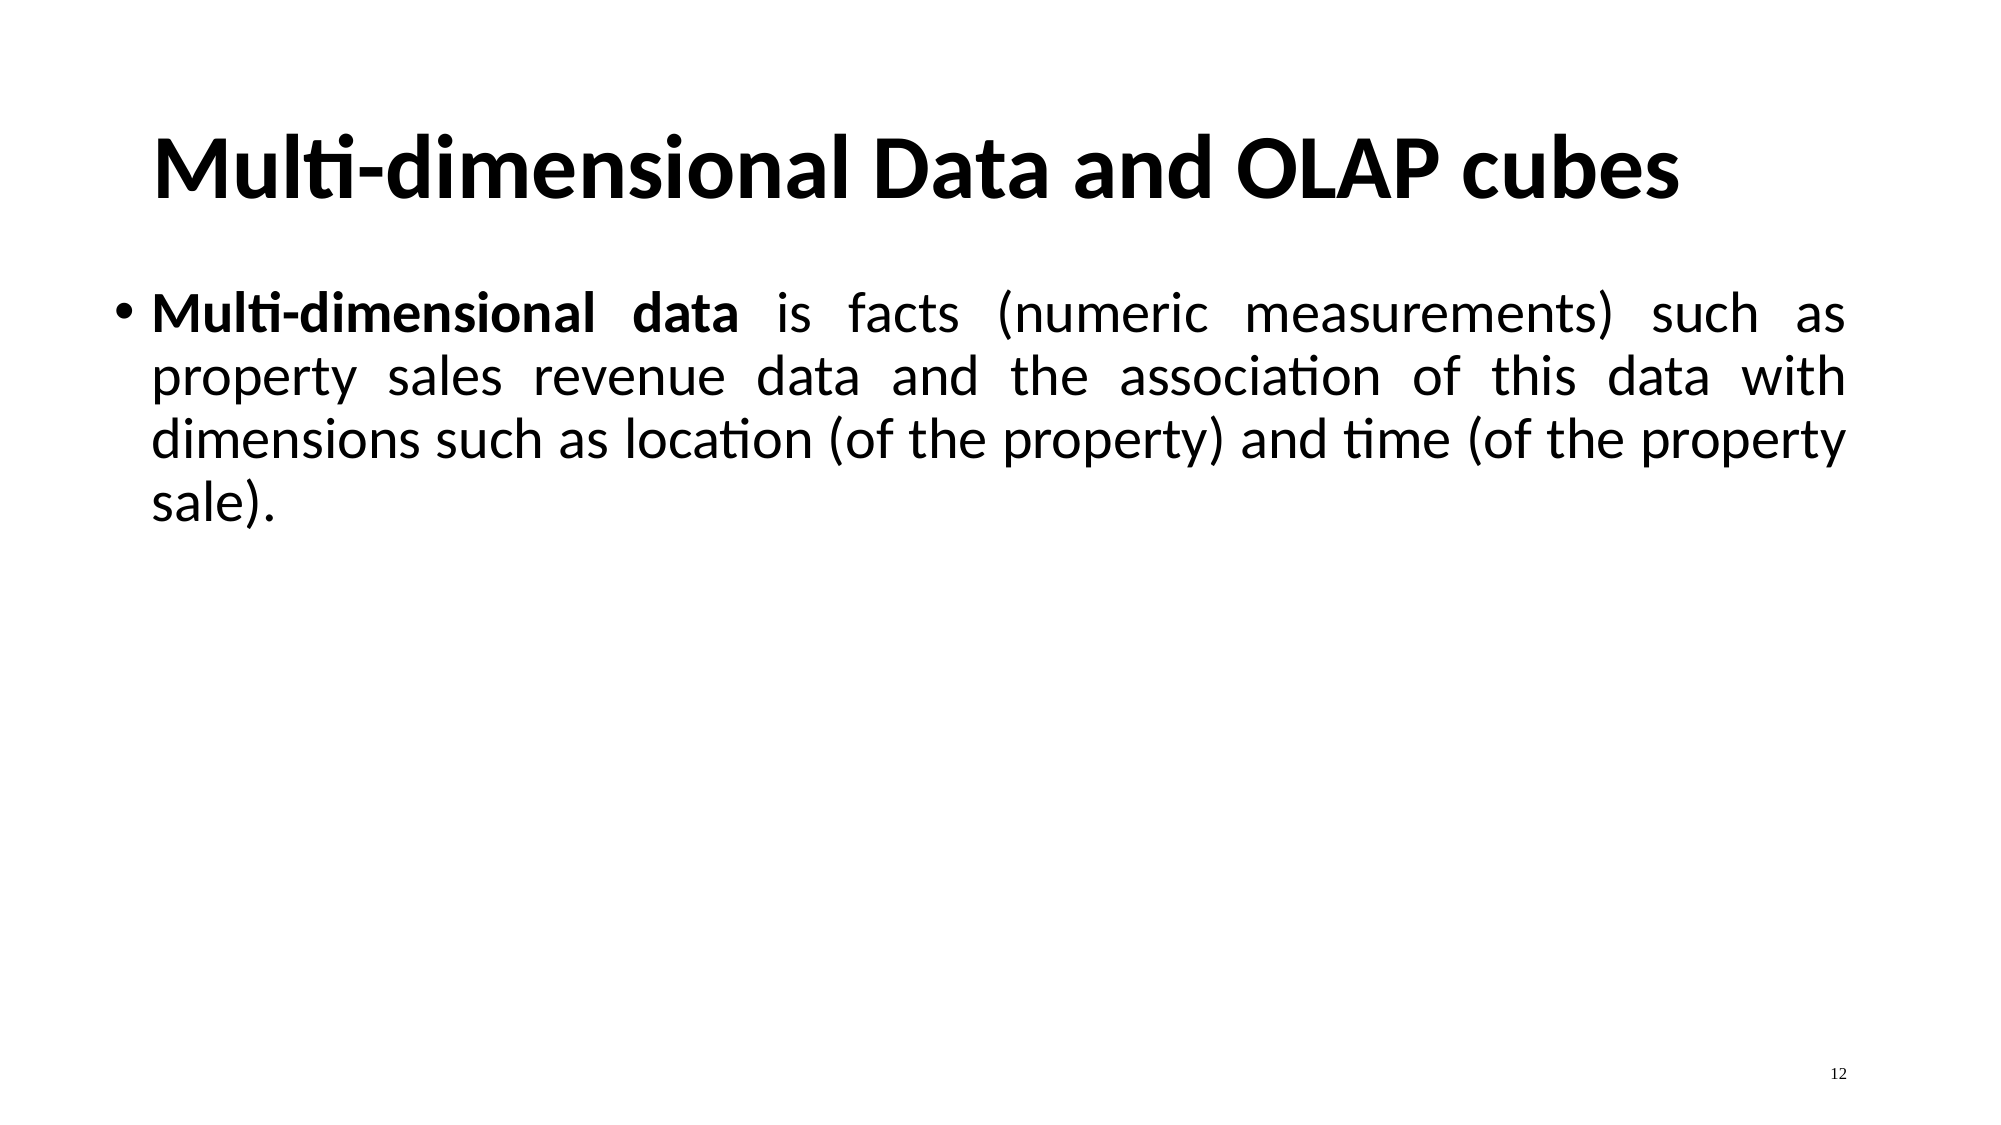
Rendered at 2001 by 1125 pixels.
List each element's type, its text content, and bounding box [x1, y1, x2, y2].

text_box ‹#› [1412, 1047, 1863, 1103]
list Multi-dimensional data is facts (numeric measurements) such as property sales revenue data and the association of this data with dimensions such as location (of the property) and time (of the property sale). [99, 275, 1863, 1047]
title Multi-dimensional Data and OLAP cubes [137, 59, 1863, 275]
